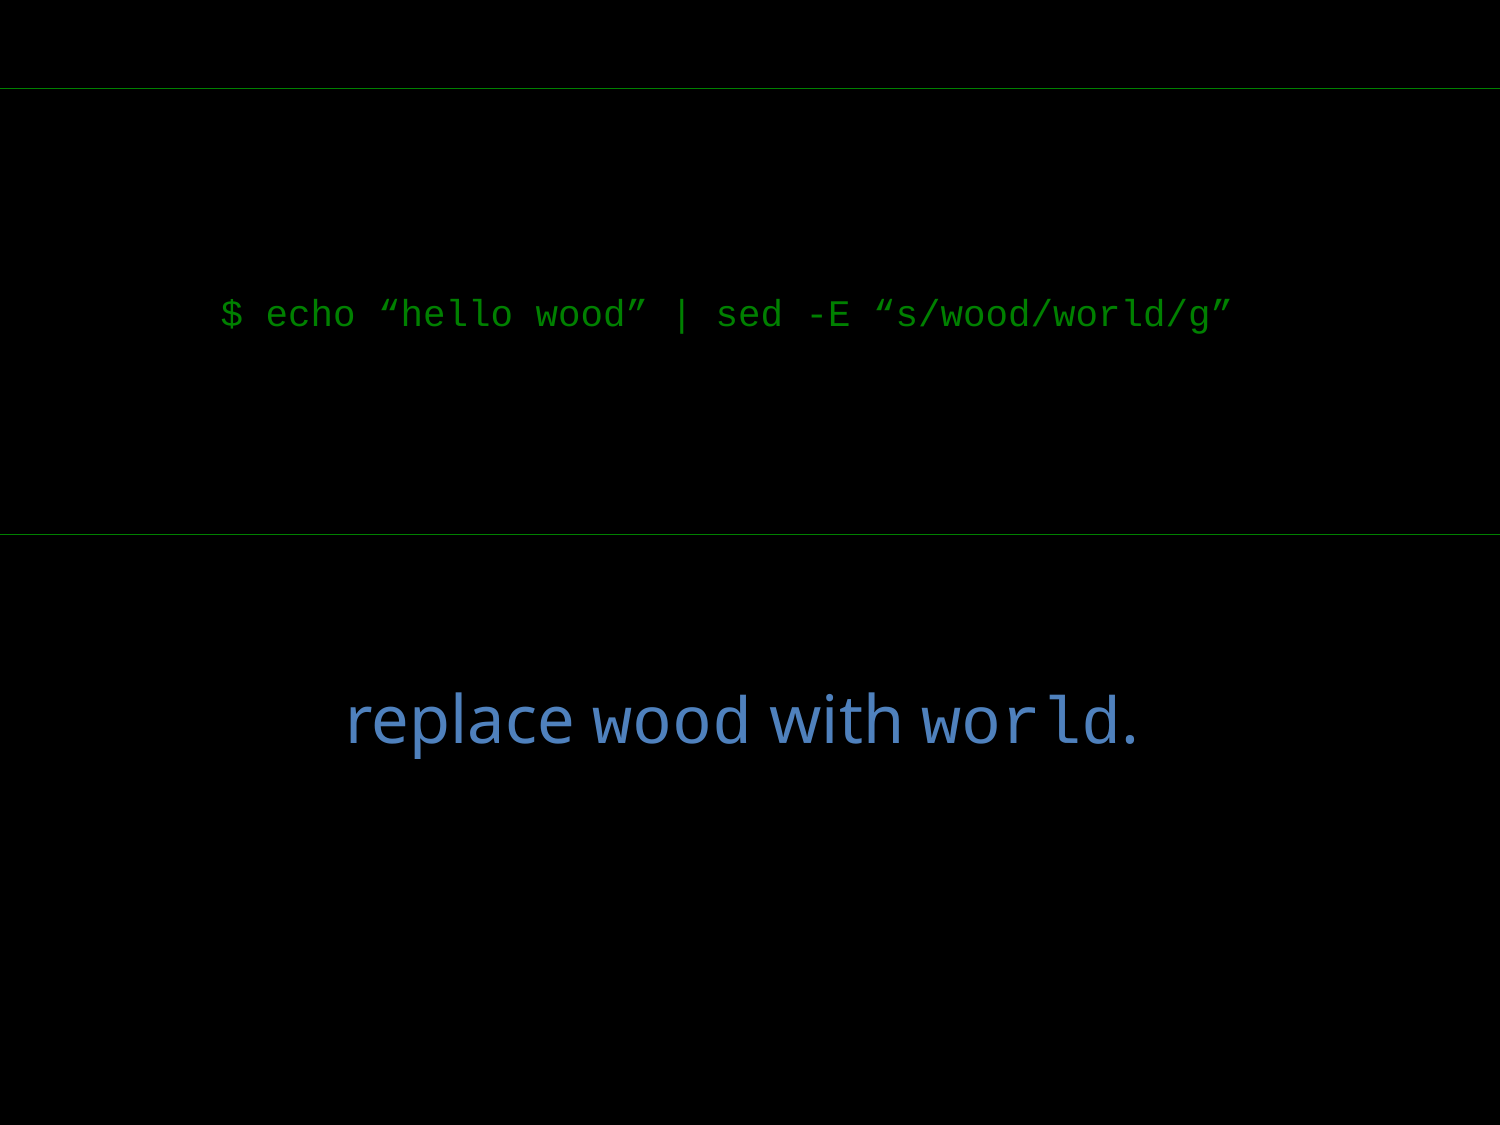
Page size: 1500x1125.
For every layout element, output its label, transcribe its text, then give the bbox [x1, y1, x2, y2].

list $ echo “hello wood” | sed -E “s/wood/world/g” [0, 88, 1500, 535]
text_box replace wood with world. [144, 663, 1341, 770]
